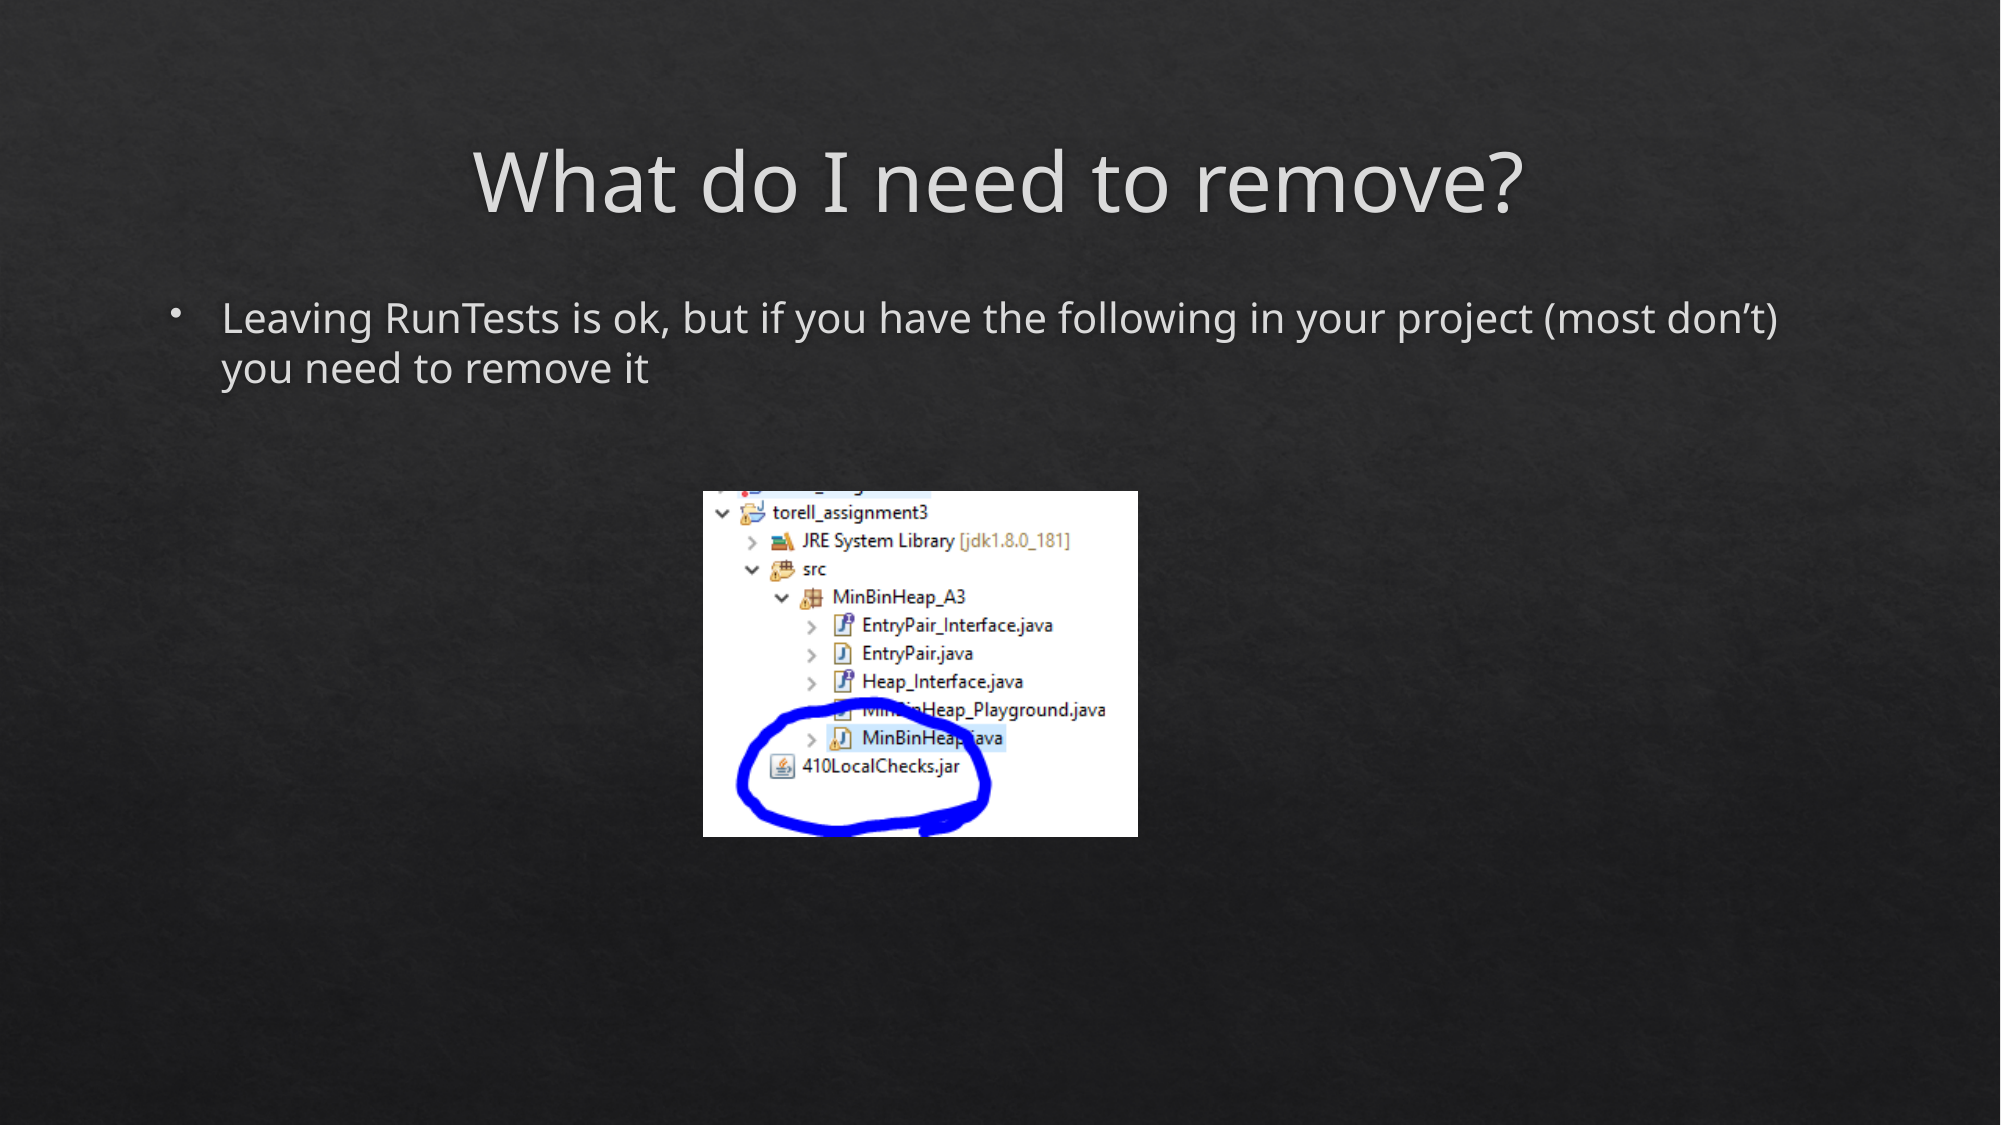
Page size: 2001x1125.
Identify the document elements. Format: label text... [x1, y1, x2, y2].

picture [703, 491, 1139, 838]
list Leaving RunTests is ok, but if you have the following in your project (most don’t) you need to remove it [149, 284, 1849, 950]
title What do I need to remove? [149, 99, 1849, 260]
